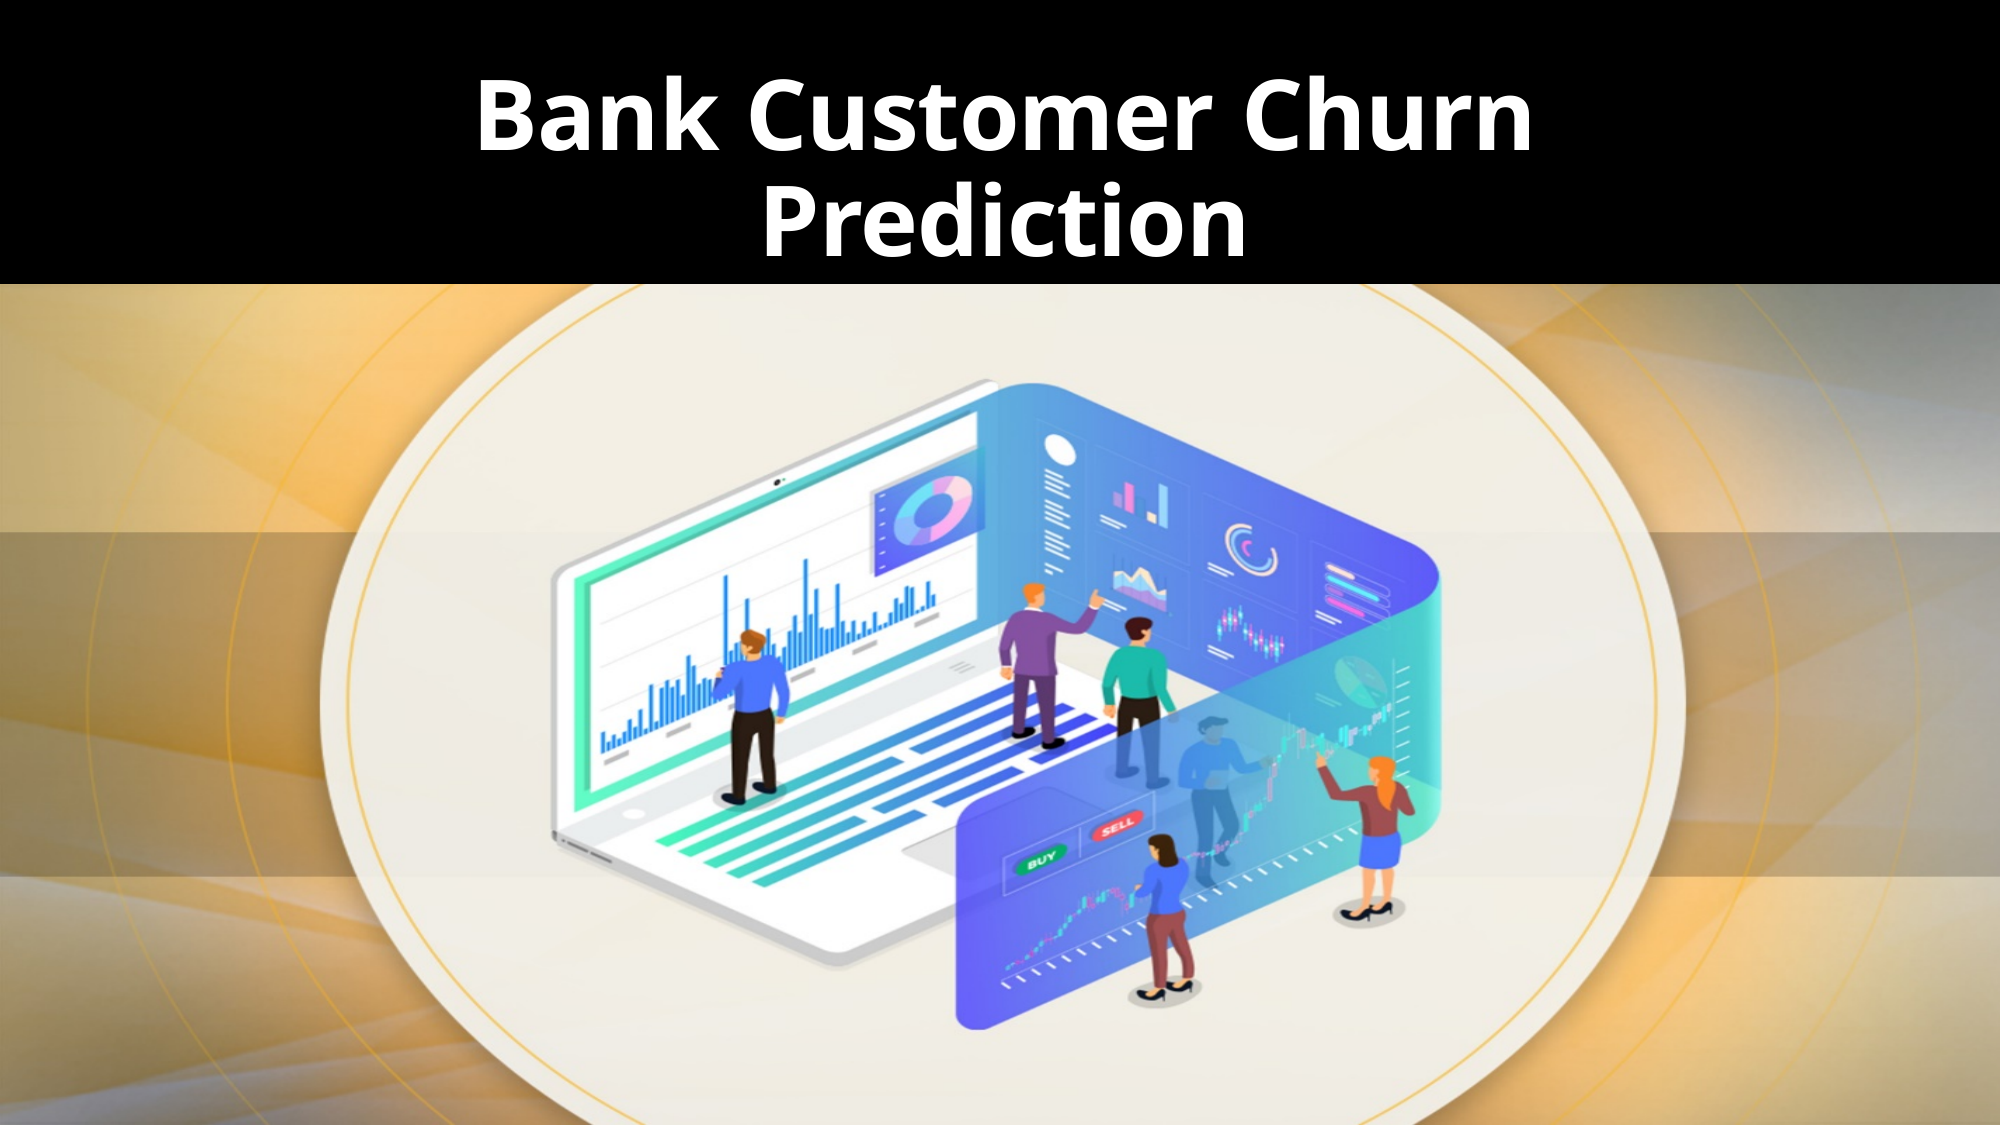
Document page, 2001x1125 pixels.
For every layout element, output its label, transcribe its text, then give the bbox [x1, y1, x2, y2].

picture [0, 284, 2000, 1125]
title Bank Customer Churn Prediction [180, 47, 1830, 281]
